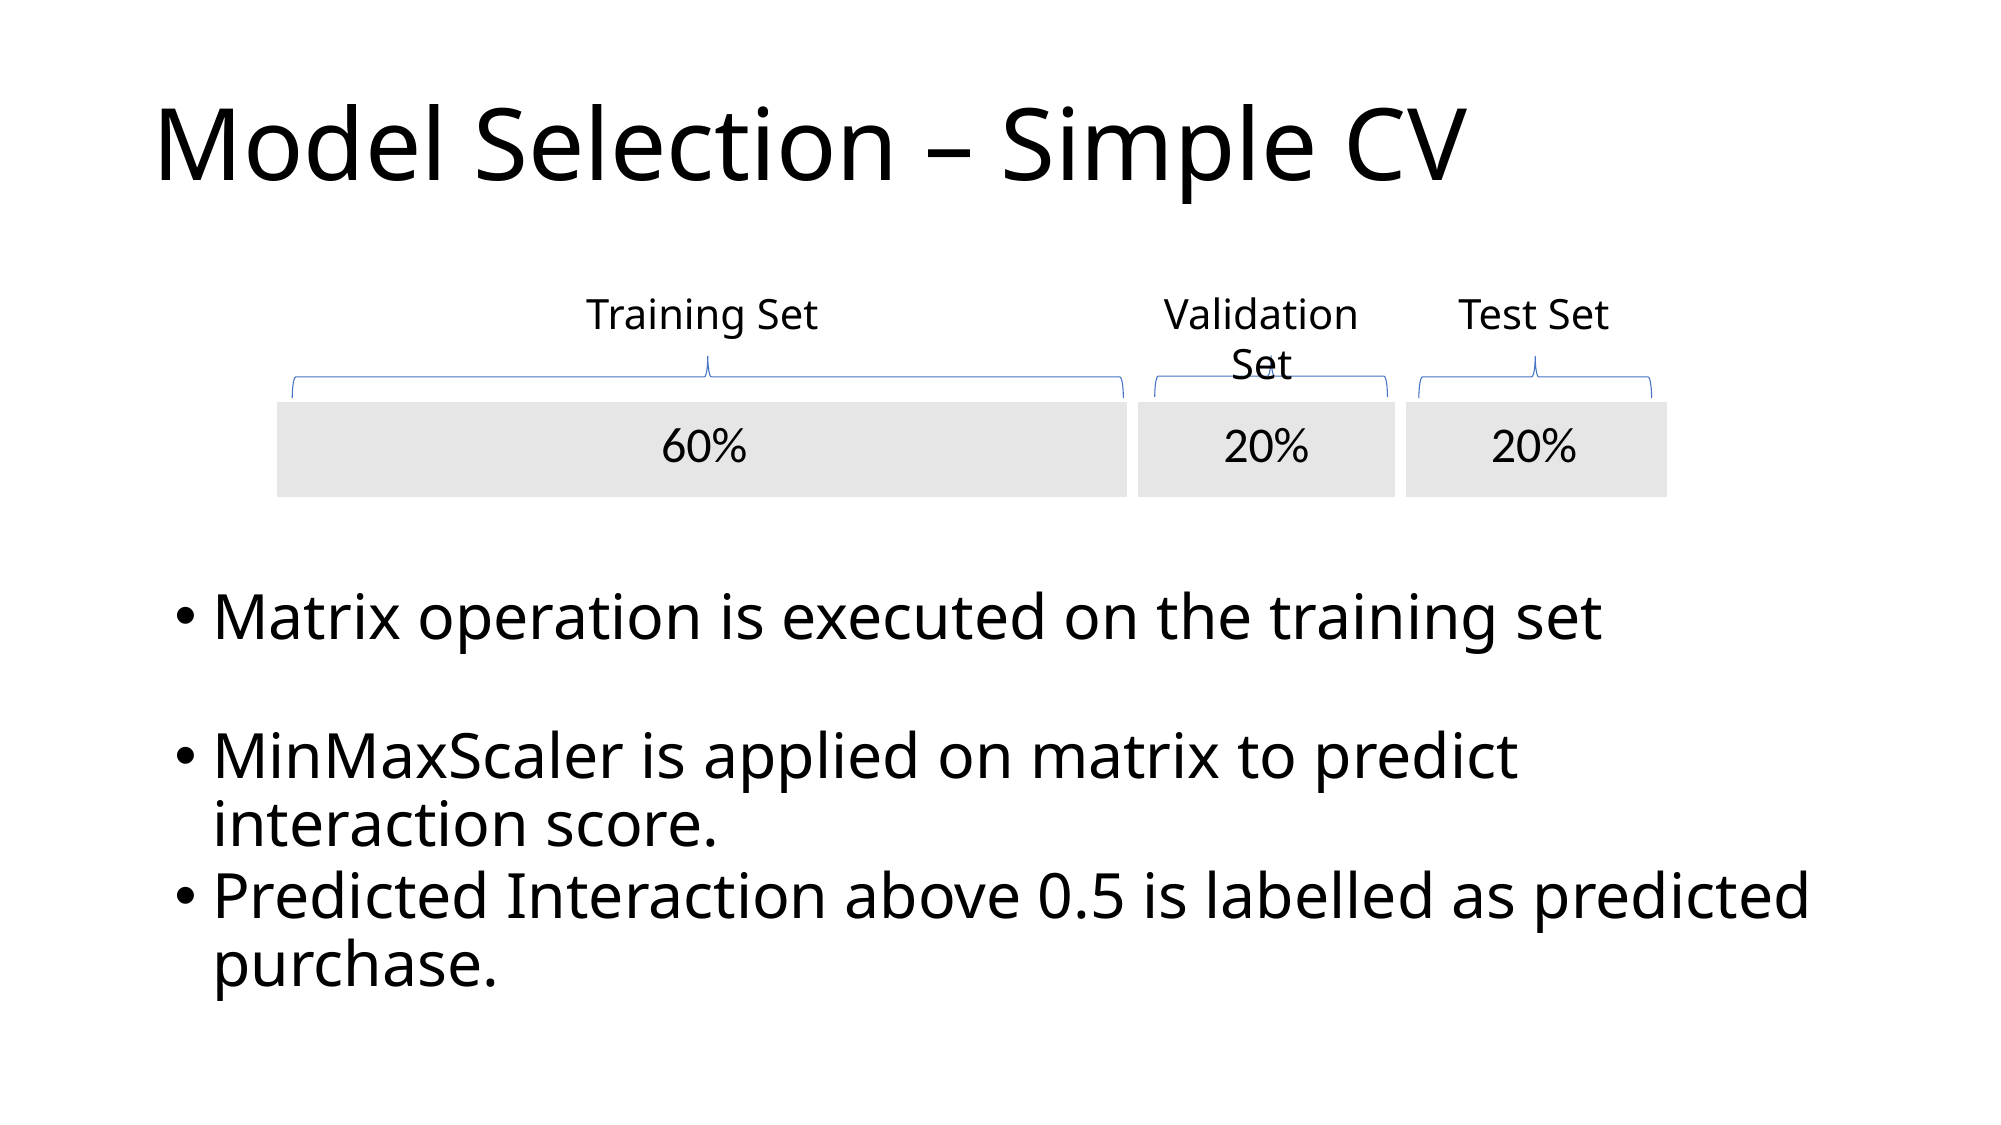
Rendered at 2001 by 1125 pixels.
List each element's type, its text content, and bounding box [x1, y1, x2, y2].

table_header 20% [1138, 402, 1395, 497]
list Matrix operation is executed on the training set [159, 577, 1633, 677]
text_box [292, 280, 1652, 398]
text_box Model Selection – Simple CV [137, 39, 1825, 258]
table_header 20% [1406, 402, 1667, 497]
text_box Predicted Interaction above 0.5 is labelled as predicted purchase. [159, 857, 1900, 957]
text_box MinMaxScaler is applied on matrix to predict interaction score. [159, 717, 1833, 817]
table_header 60% [277, 402, 1127, 497]
